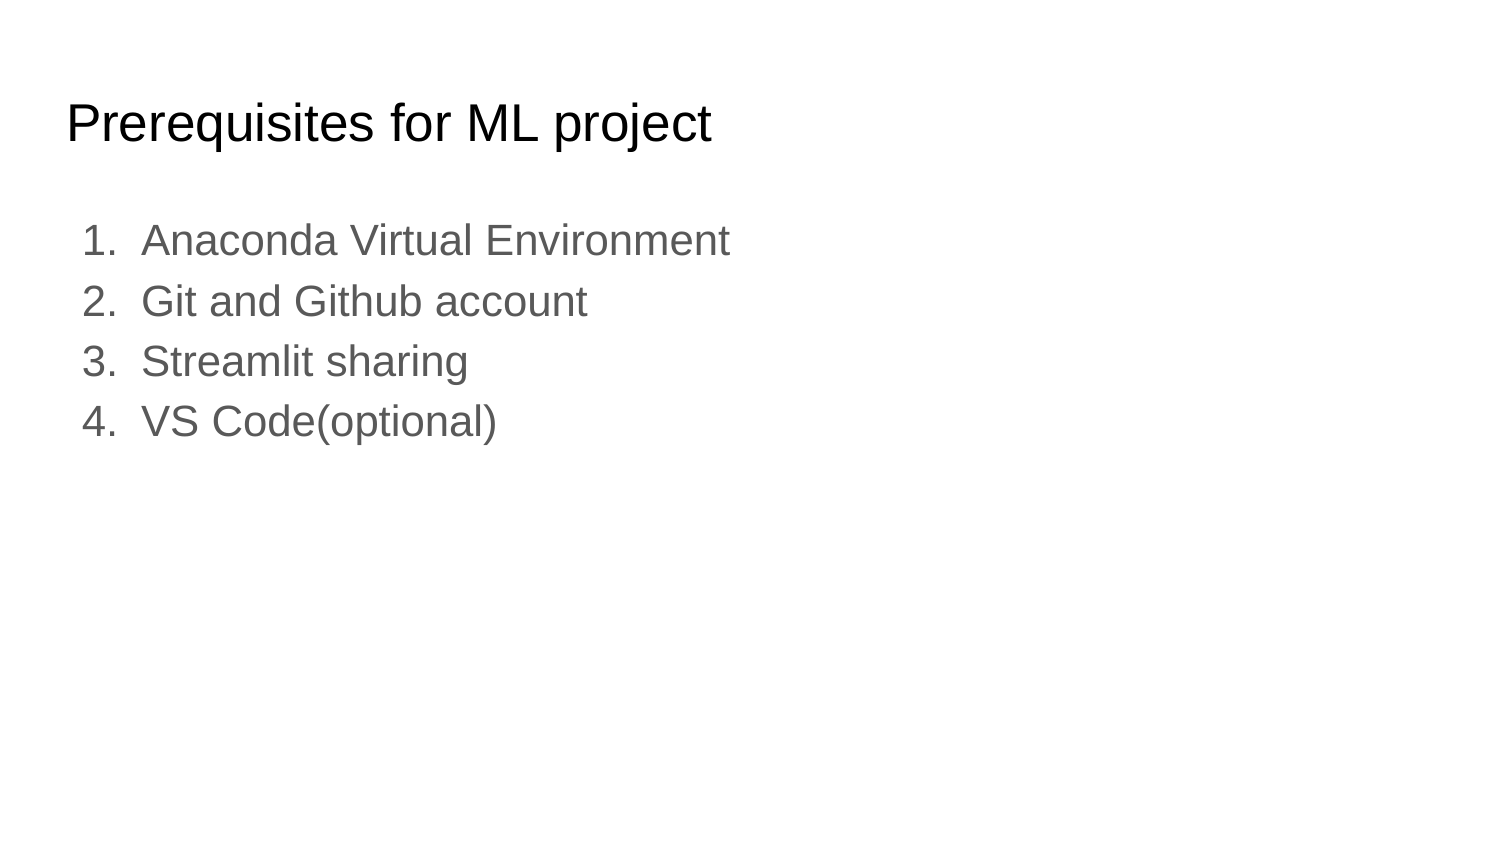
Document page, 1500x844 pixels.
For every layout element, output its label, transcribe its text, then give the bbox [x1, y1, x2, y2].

list Anaconda Virtual Environment Git and Github account Streamlit sharing VS Code(optional) [51, 189, 1449, 750]
title Prerequisites for ML project [51, 72, 1449, 167]
